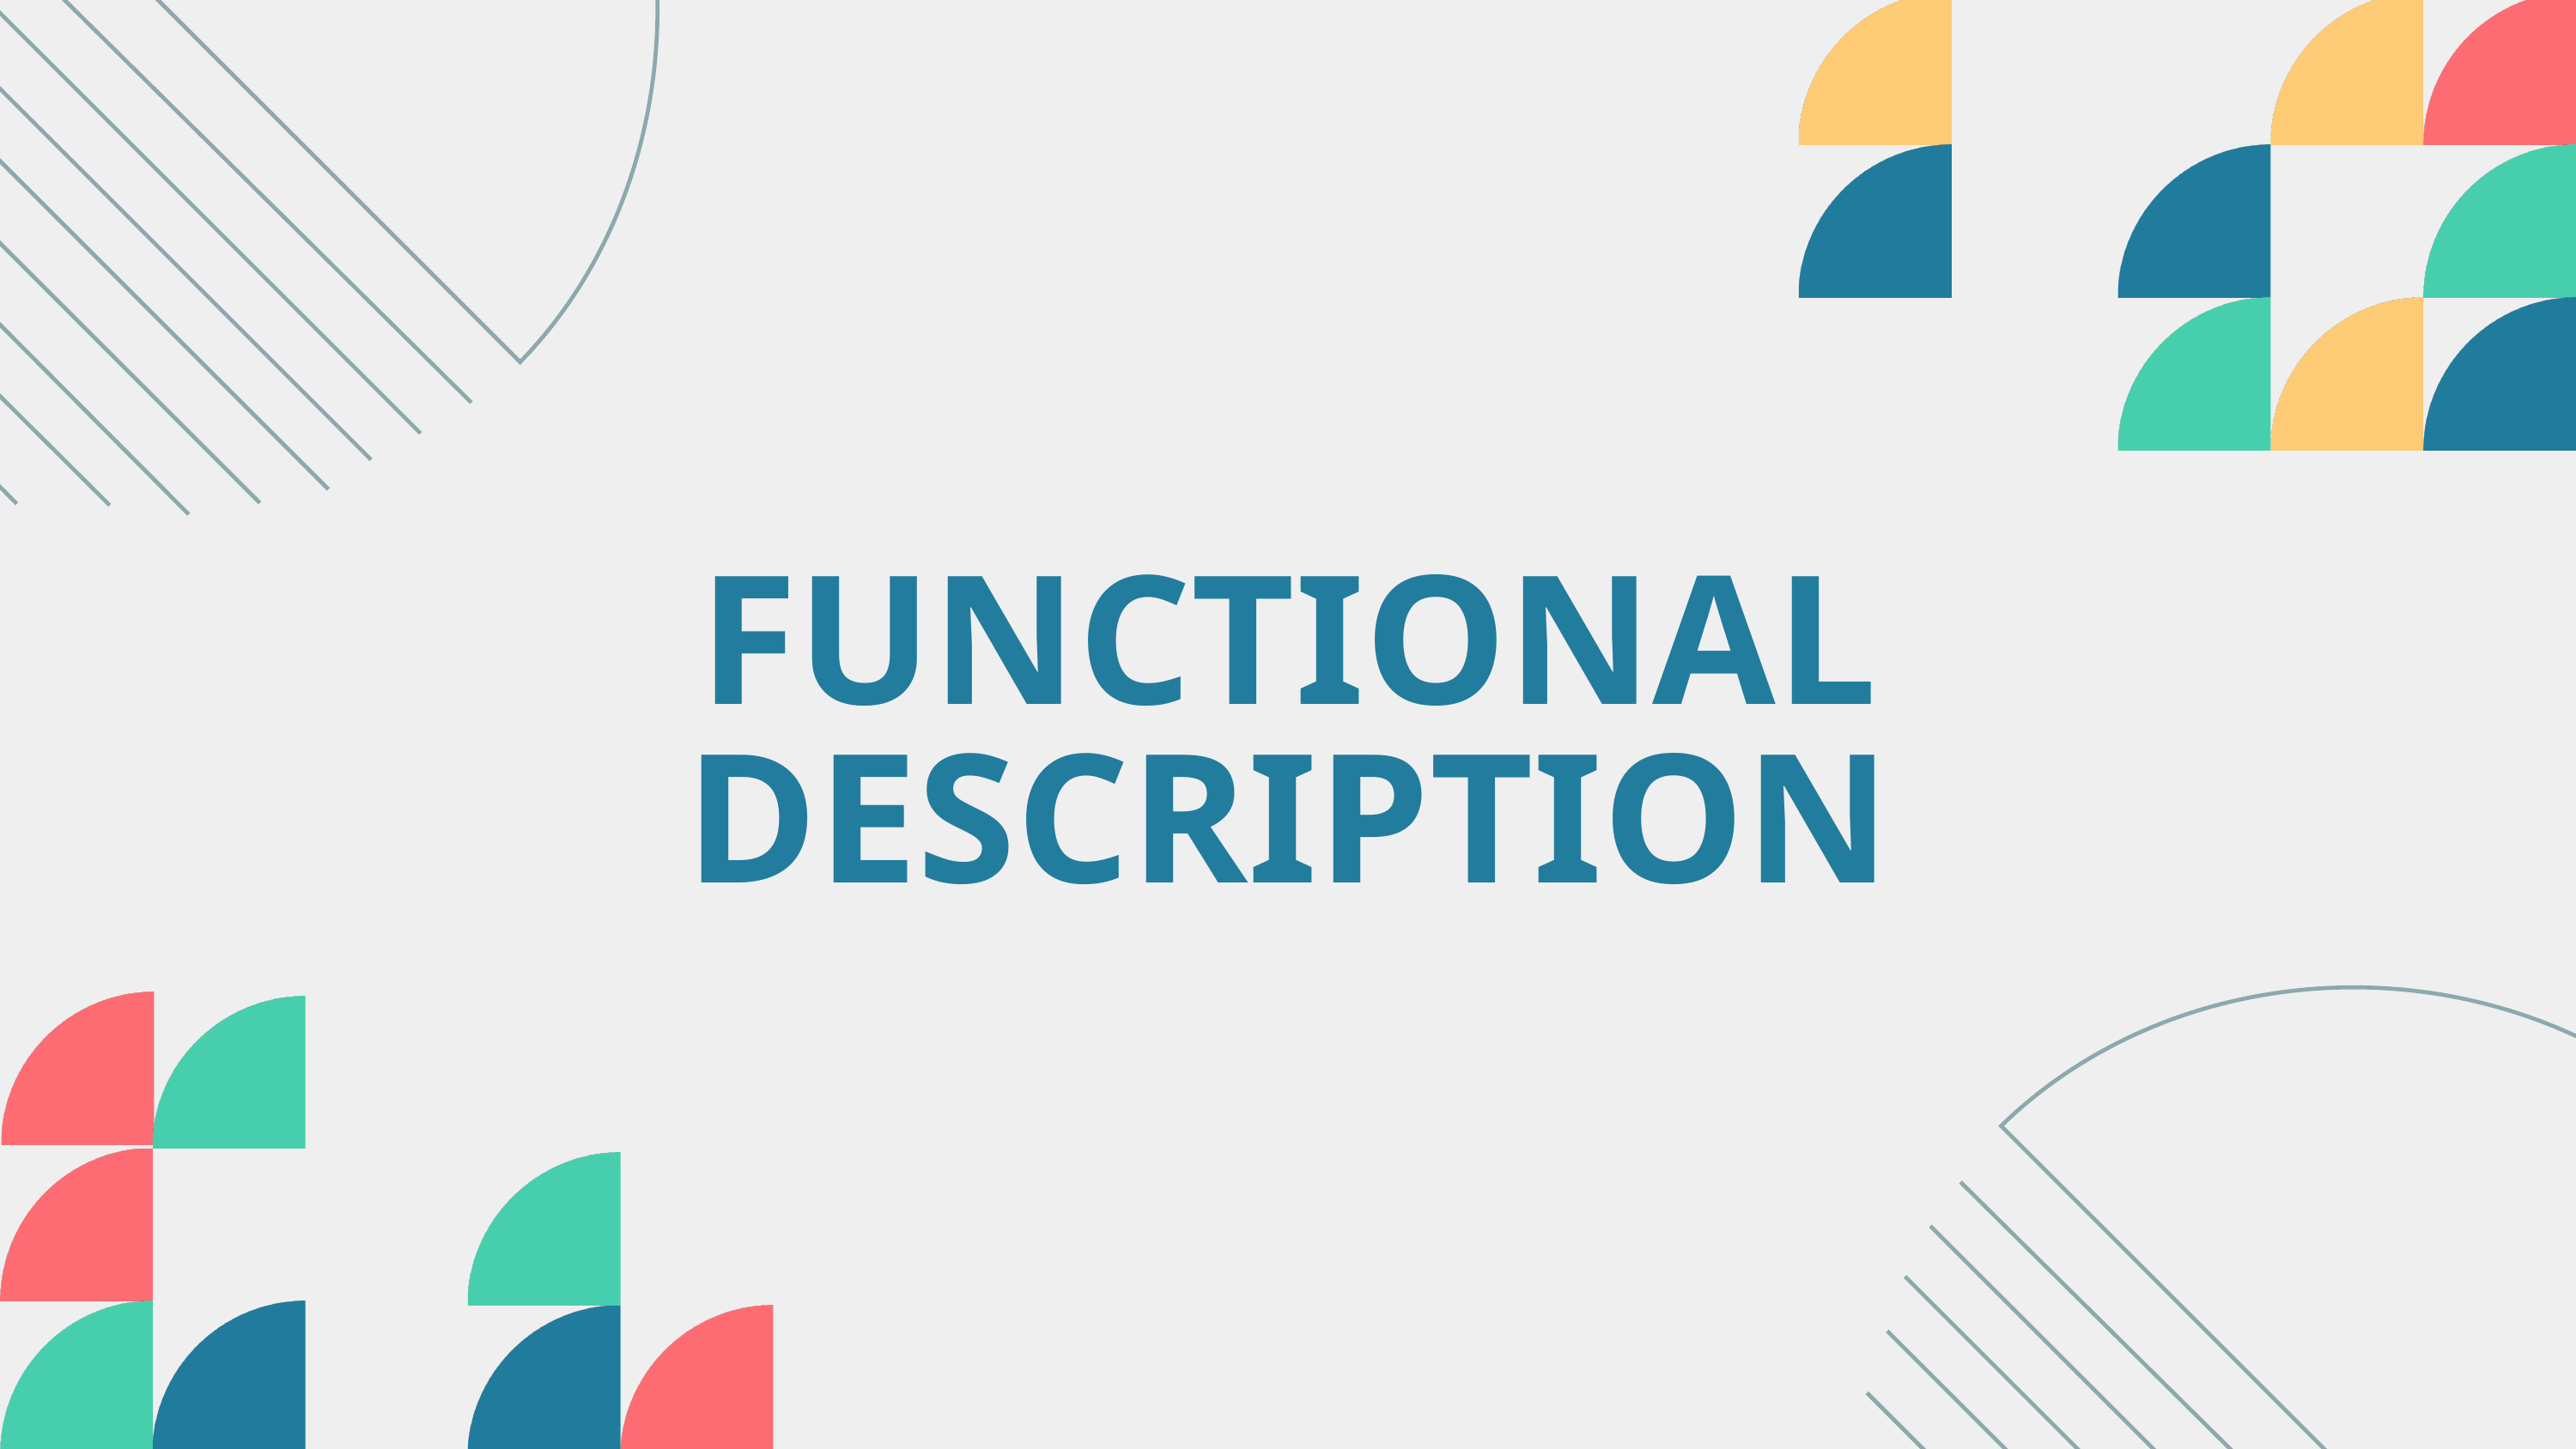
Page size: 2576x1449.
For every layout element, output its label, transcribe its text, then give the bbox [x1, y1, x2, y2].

text_box [620, 1305, 774, 1449]
text_box [2271, 297, 2424, 451]
text_box [1, 991, 155, 1145]
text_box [2025, 1066, 2576, 1449]
text_box [2424, 0, 2576, 144]
text_box [0, 1300, 152, 1449]
text_box [1798, 0, 1952, 144]
text_box [2117, 144, 2271, 297]
text_box [1798, 144, 1952, 298]
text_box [0, 0, 851, 67]
text_box [0, 1149, 153, 1300]
text_box [467, 1152, 621, 1306]
text_box [152, 1300, 306, 1449]
text_box [2423, 144, 2576, 297]
text_box [2270, 0, 2424, 145]
text_box [152, 996, 306, 1149]
text_box [2424, 297, 2576, 451]
text_box FUNCTIONAL DESCRIPTION [381, 561, 2195, 919]
text_box [467, 1306, 620, 1449]
text_box [2117, 297, 2271, 451]
